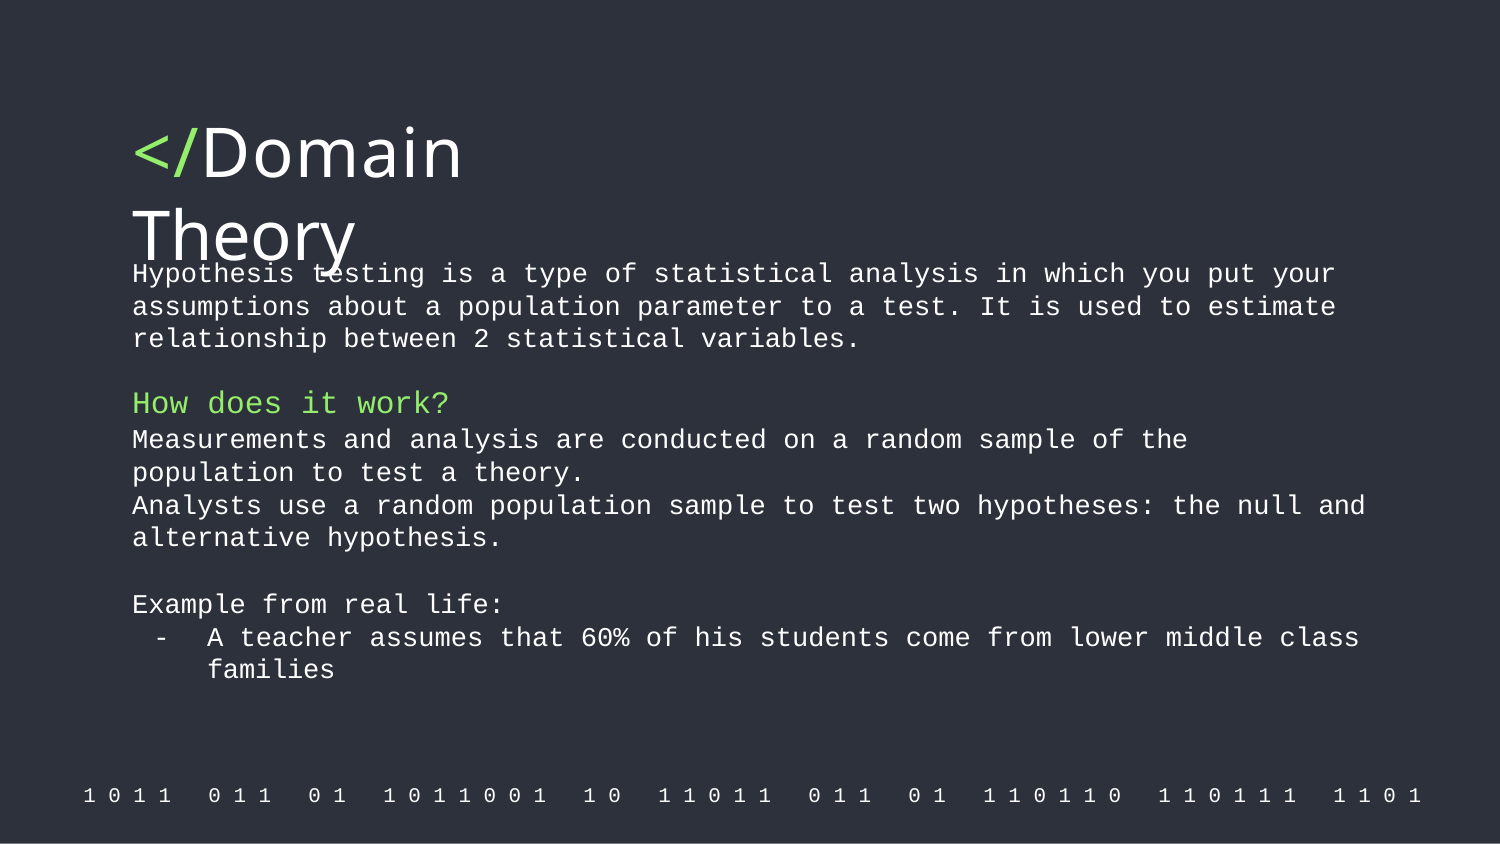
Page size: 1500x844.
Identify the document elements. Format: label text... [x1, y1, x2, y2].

footer 0 1 [306, 779, 348, 844]
text_box 1 1 0 1 [1331, 779, 1423, 807]
text_box 0 1 [906, 779, 948, 807]
text_box 1 1 0 1 1 1 [1156, 779, 1298, 807]
text_box 1 0 [581, 779, 623, 807]
title </Domain Theory [130, 107, 685, 253]
text_box 1 1 0 1 1 0 [981, 779, 1123, 807]
text_box 1 0 1 1 0 0 1 [381, 779, 548, 807]
slide_number 0 1 1 [206, 779, 273, 844]
text_box 0 1 1 [806, 779, 873, 807]
list Hypothesis testing is a type of statistical analysis in which you put your assumptions about a population parameter to a test. It is used to estimate relationship between 2 statistical variables. How does it work? Measurements and analysis are conducted on a random sample of the population to test a theory. Analysts use a random population sample to test two hypotheses: the null and alternative hypothesis. Example from real life: - A teacher assumes that 60% of his students come from lower middle class families [130, 253, 1370, 730]
text_box 1 1 0 1 1 [656, 779, 773, 807]
text_box 1 0 1 1 [81, 779, 173, 807]
